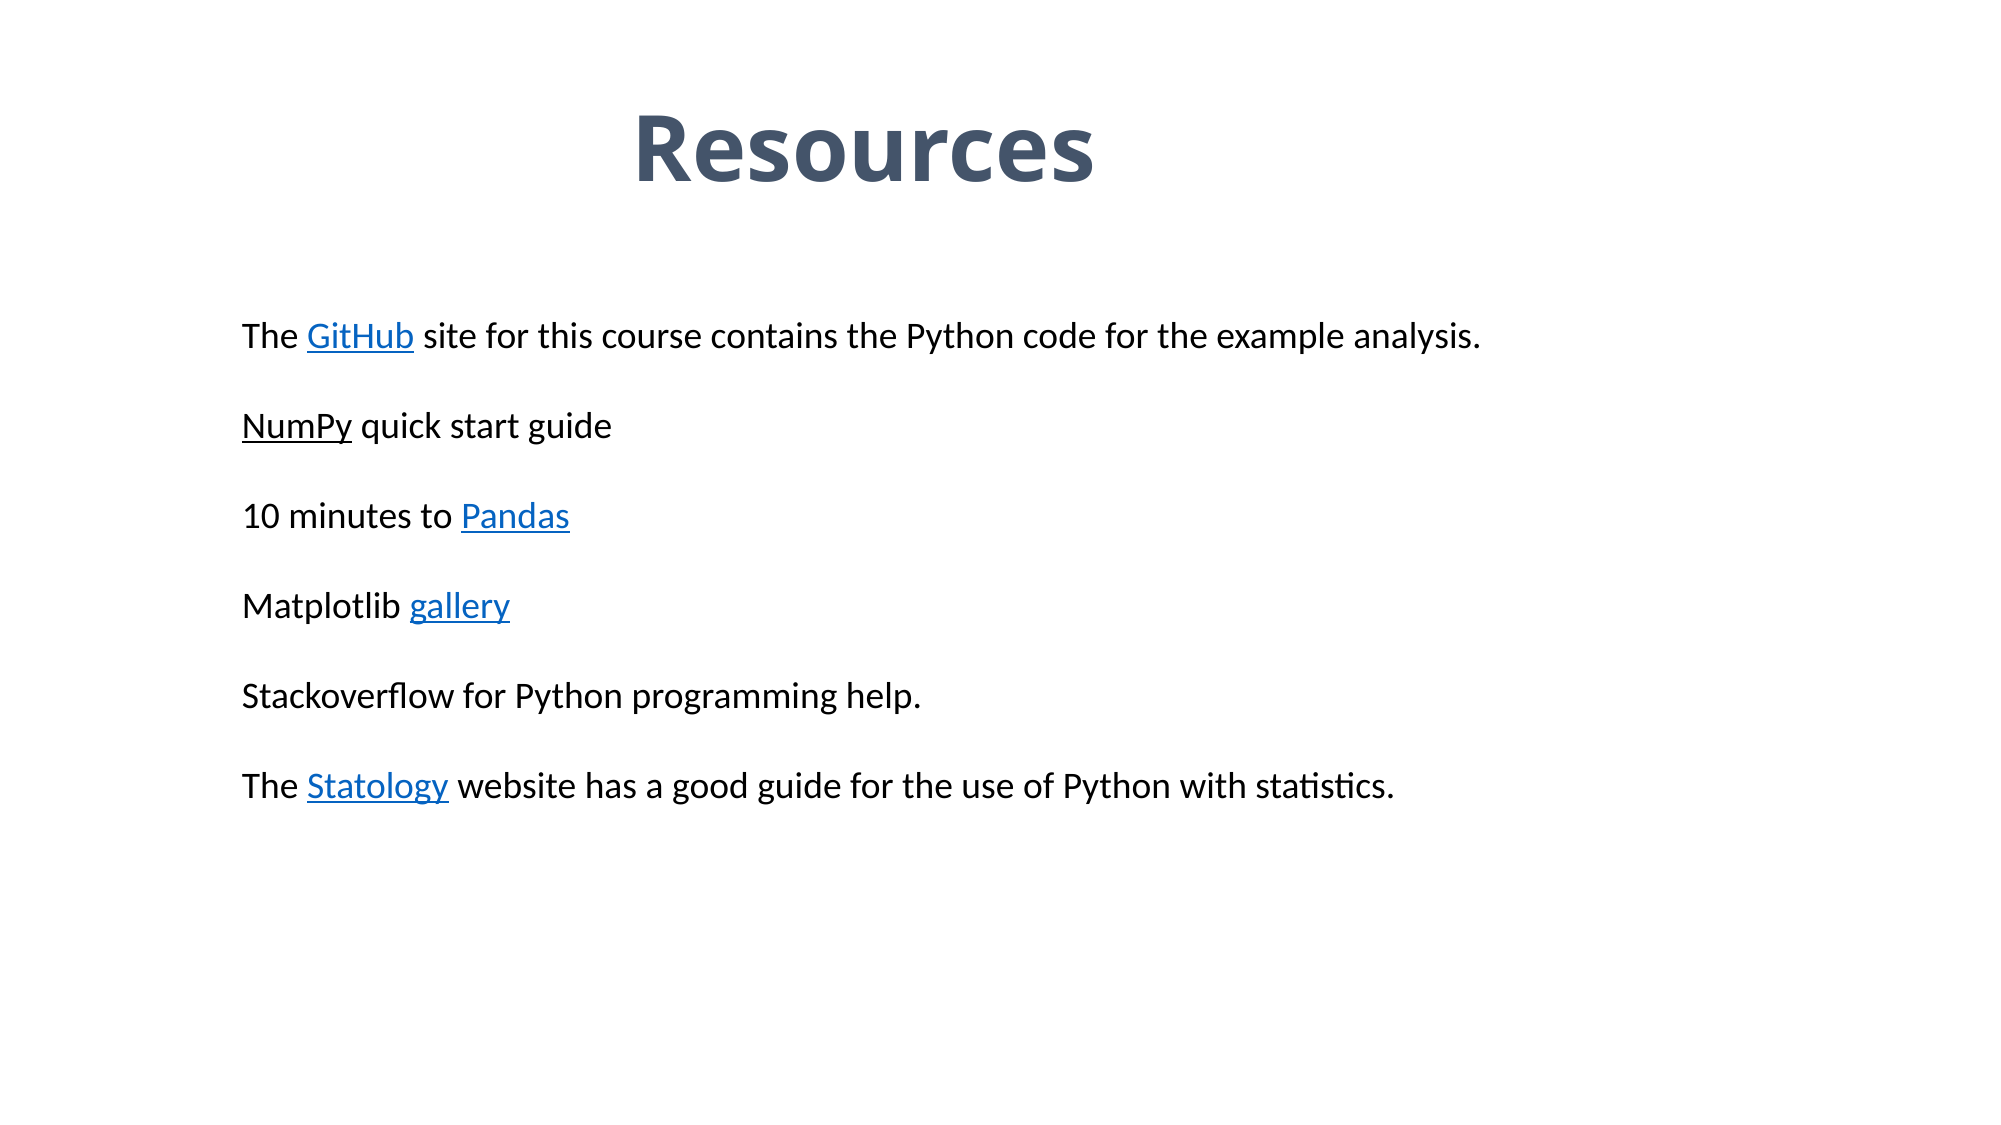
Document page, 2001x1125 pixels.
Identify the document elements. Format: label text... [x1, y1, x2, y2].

text_box The GitHub site for this course contains the Python code for the example analysis. NumPy quick start guide 10 minutes to Pandas Matplotlib gallery Stackoverflow for Python programming help. The Statology website has a good guide for the use of Python with statistics. [227, 303, 1669, 903]
title Resources [137, 59, 1591, 243]
